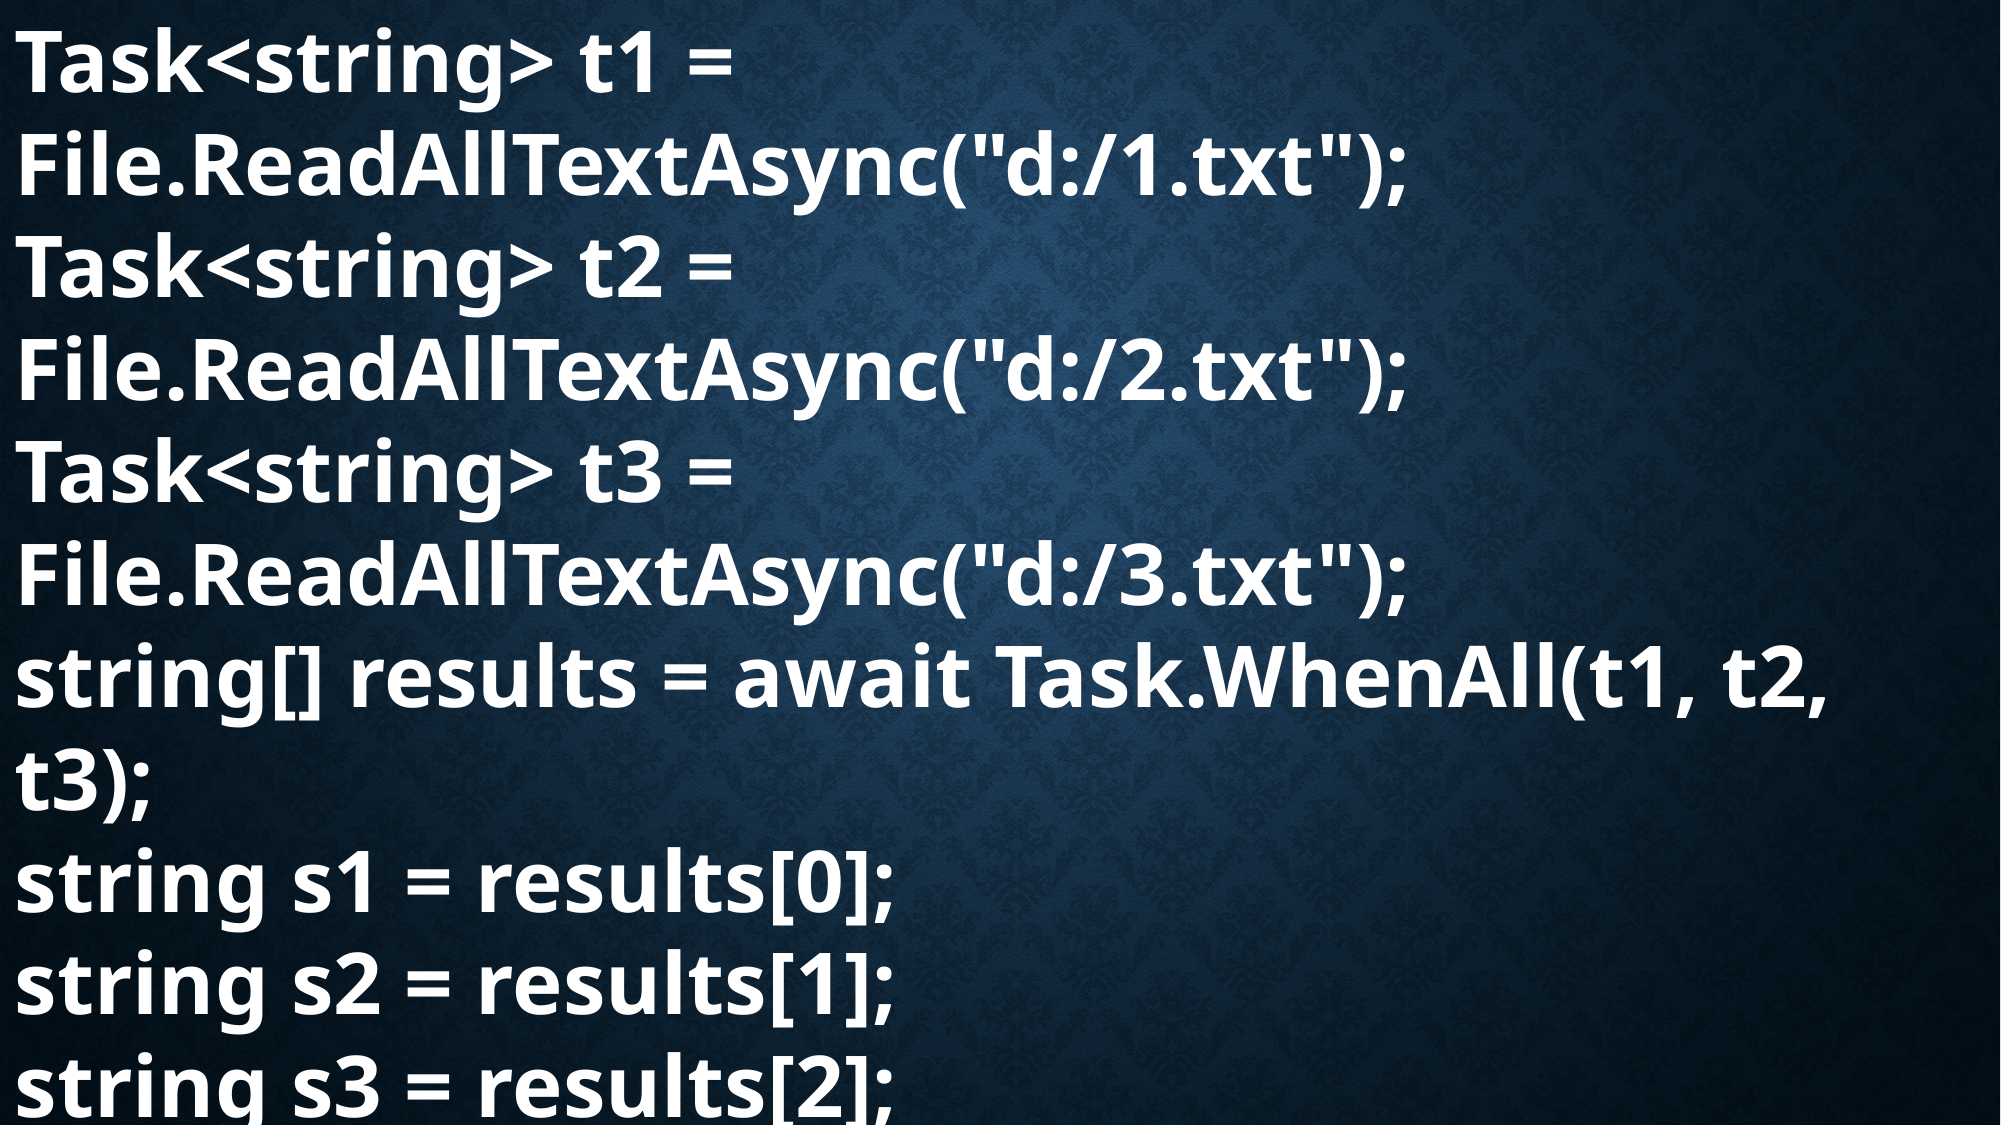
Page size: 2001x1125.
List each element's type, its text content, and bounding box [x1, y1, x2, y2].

text_box Task<string> t1 = File.ReadAllTextAsync("d:/1.txt"); Task<string> t2 = File.ReadAllTextAsync("d:/2.txt"); Task<string> t3 = File.ReadAllTextAsync("d:/3.txt"); string[] results = await Task.WhenAll(t1, t2, t3); string s1 = results[0]; string s2 = results[1]; string s3 = results[2]; [0, 0, 2000, 1125]
